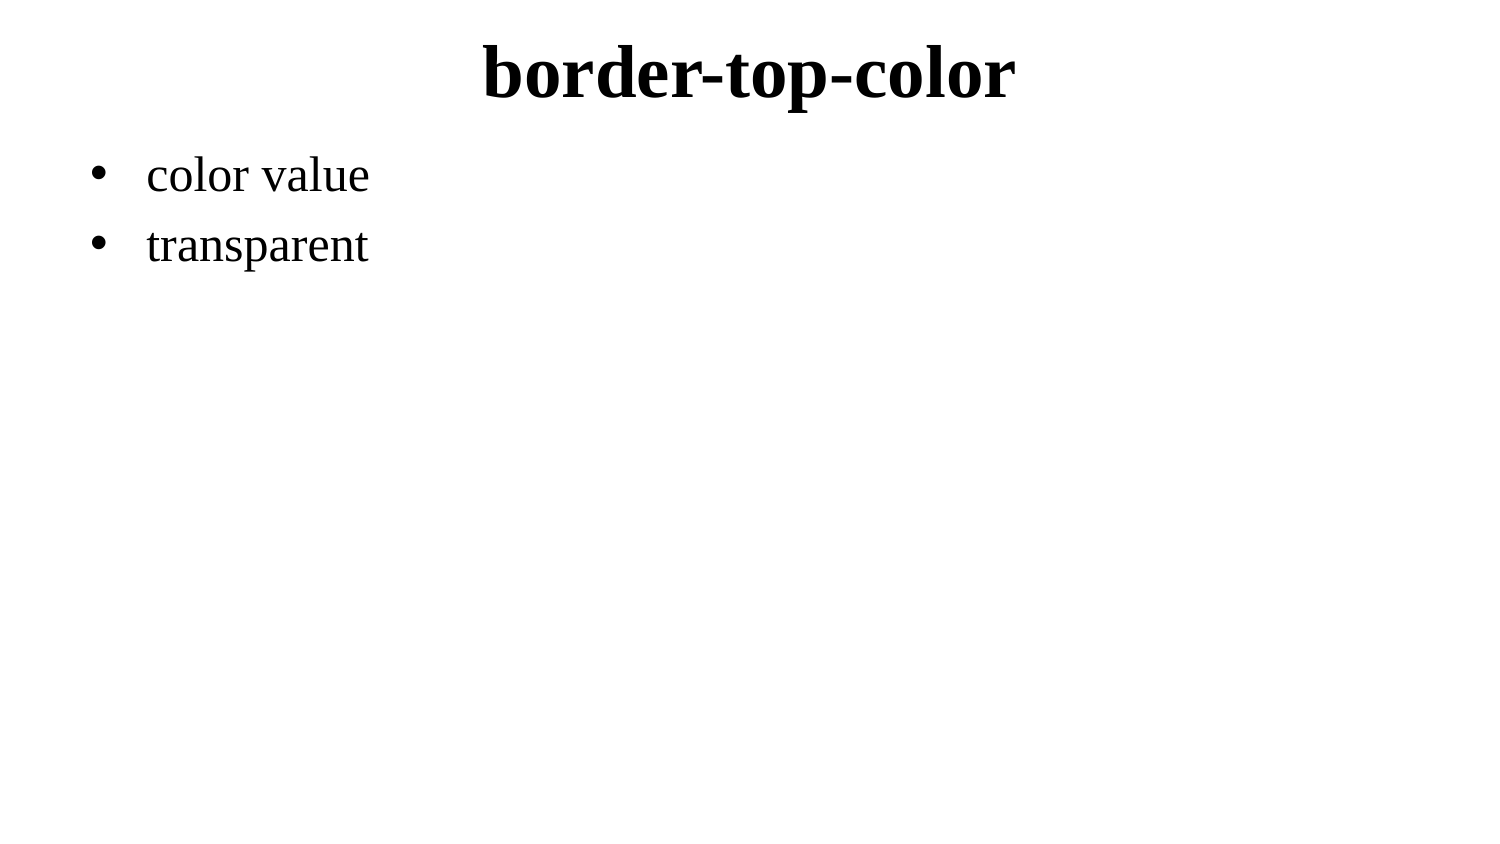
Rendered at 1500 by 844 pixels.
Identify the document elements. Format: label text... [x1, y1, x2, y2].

list color value transparent [75, 134, 1425, 692]
title border-top-color [75, 0, 1425, 134]
